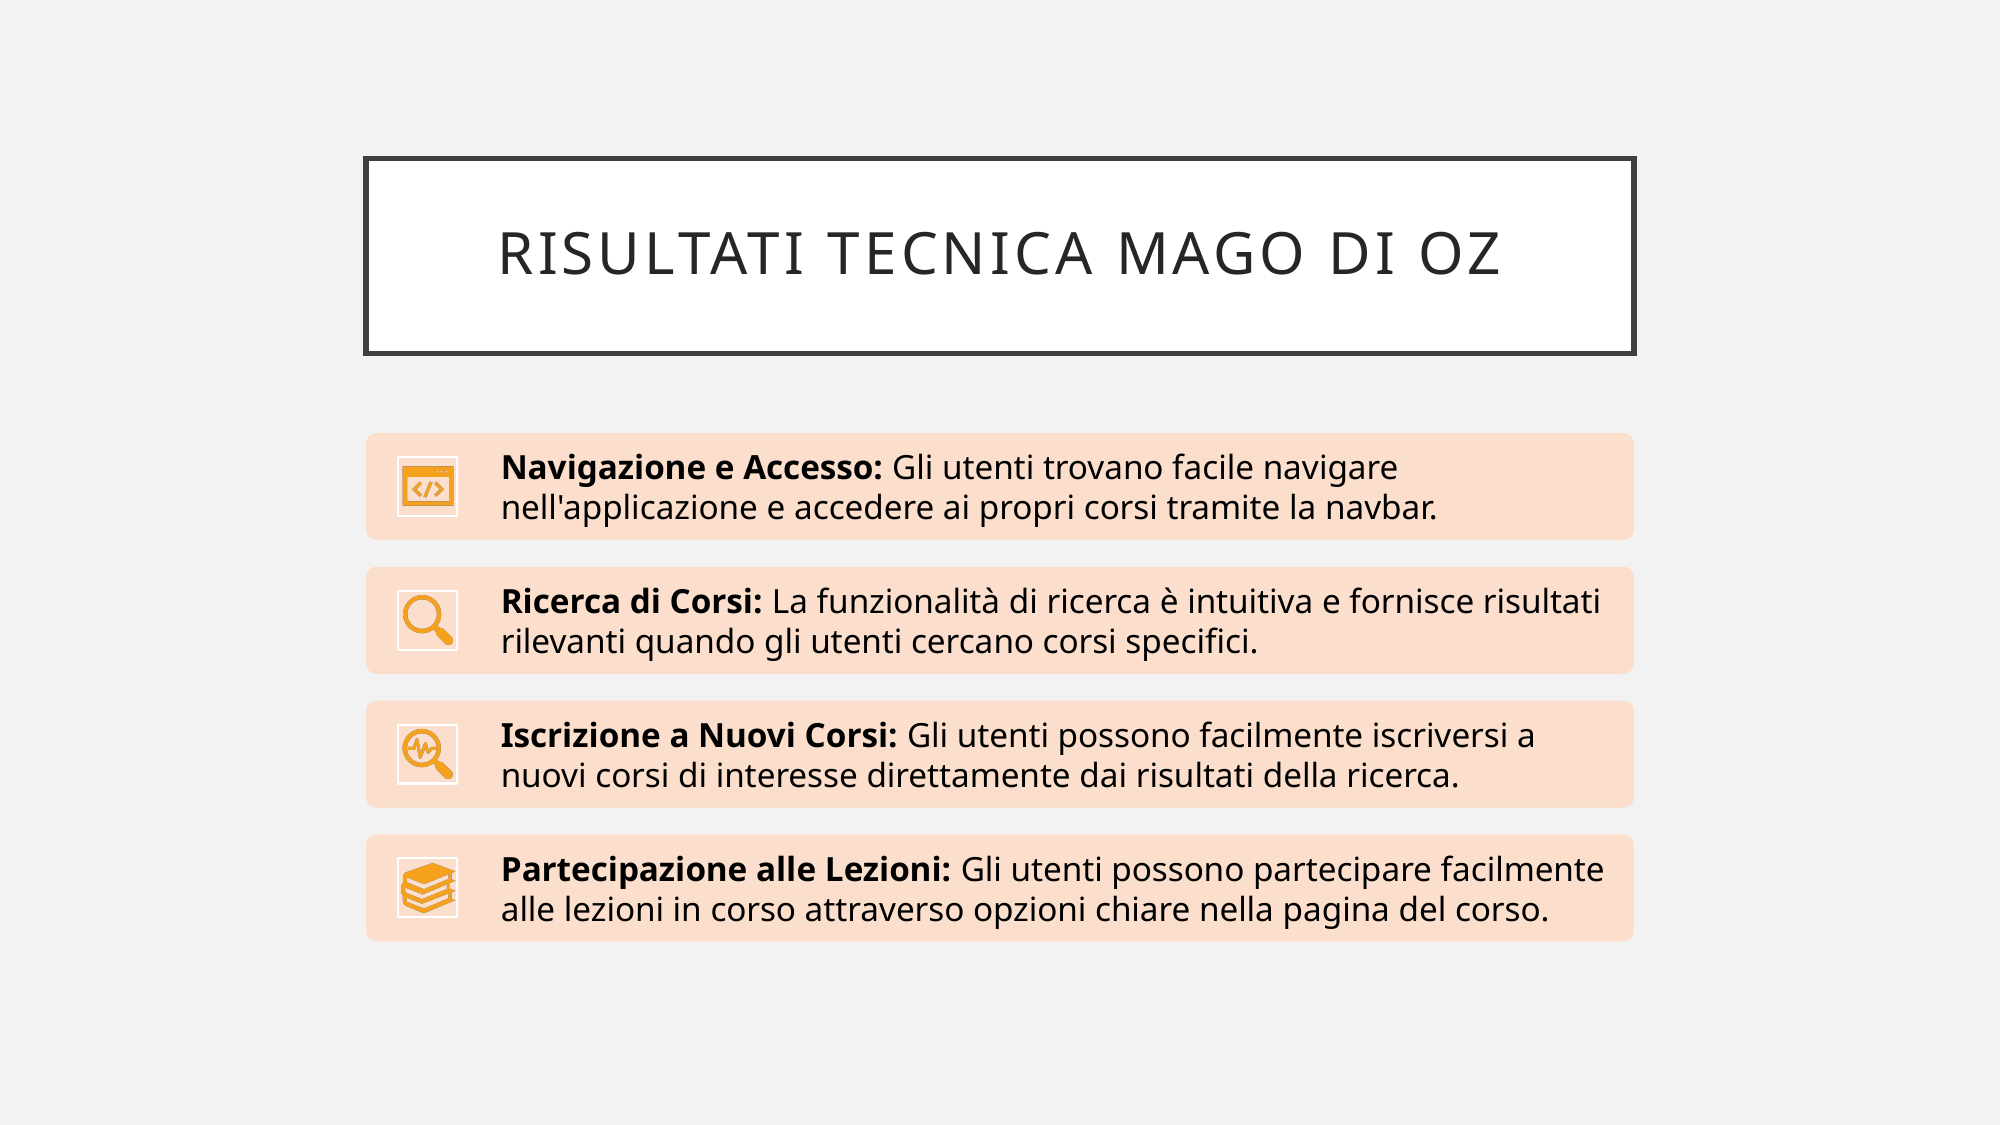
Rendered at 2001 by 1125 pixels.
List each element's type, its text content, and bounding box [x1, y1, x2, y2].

title Risultati tecnica mago di oz [363, 156, 1637, 356]
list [365, 432, 1634, 942]
